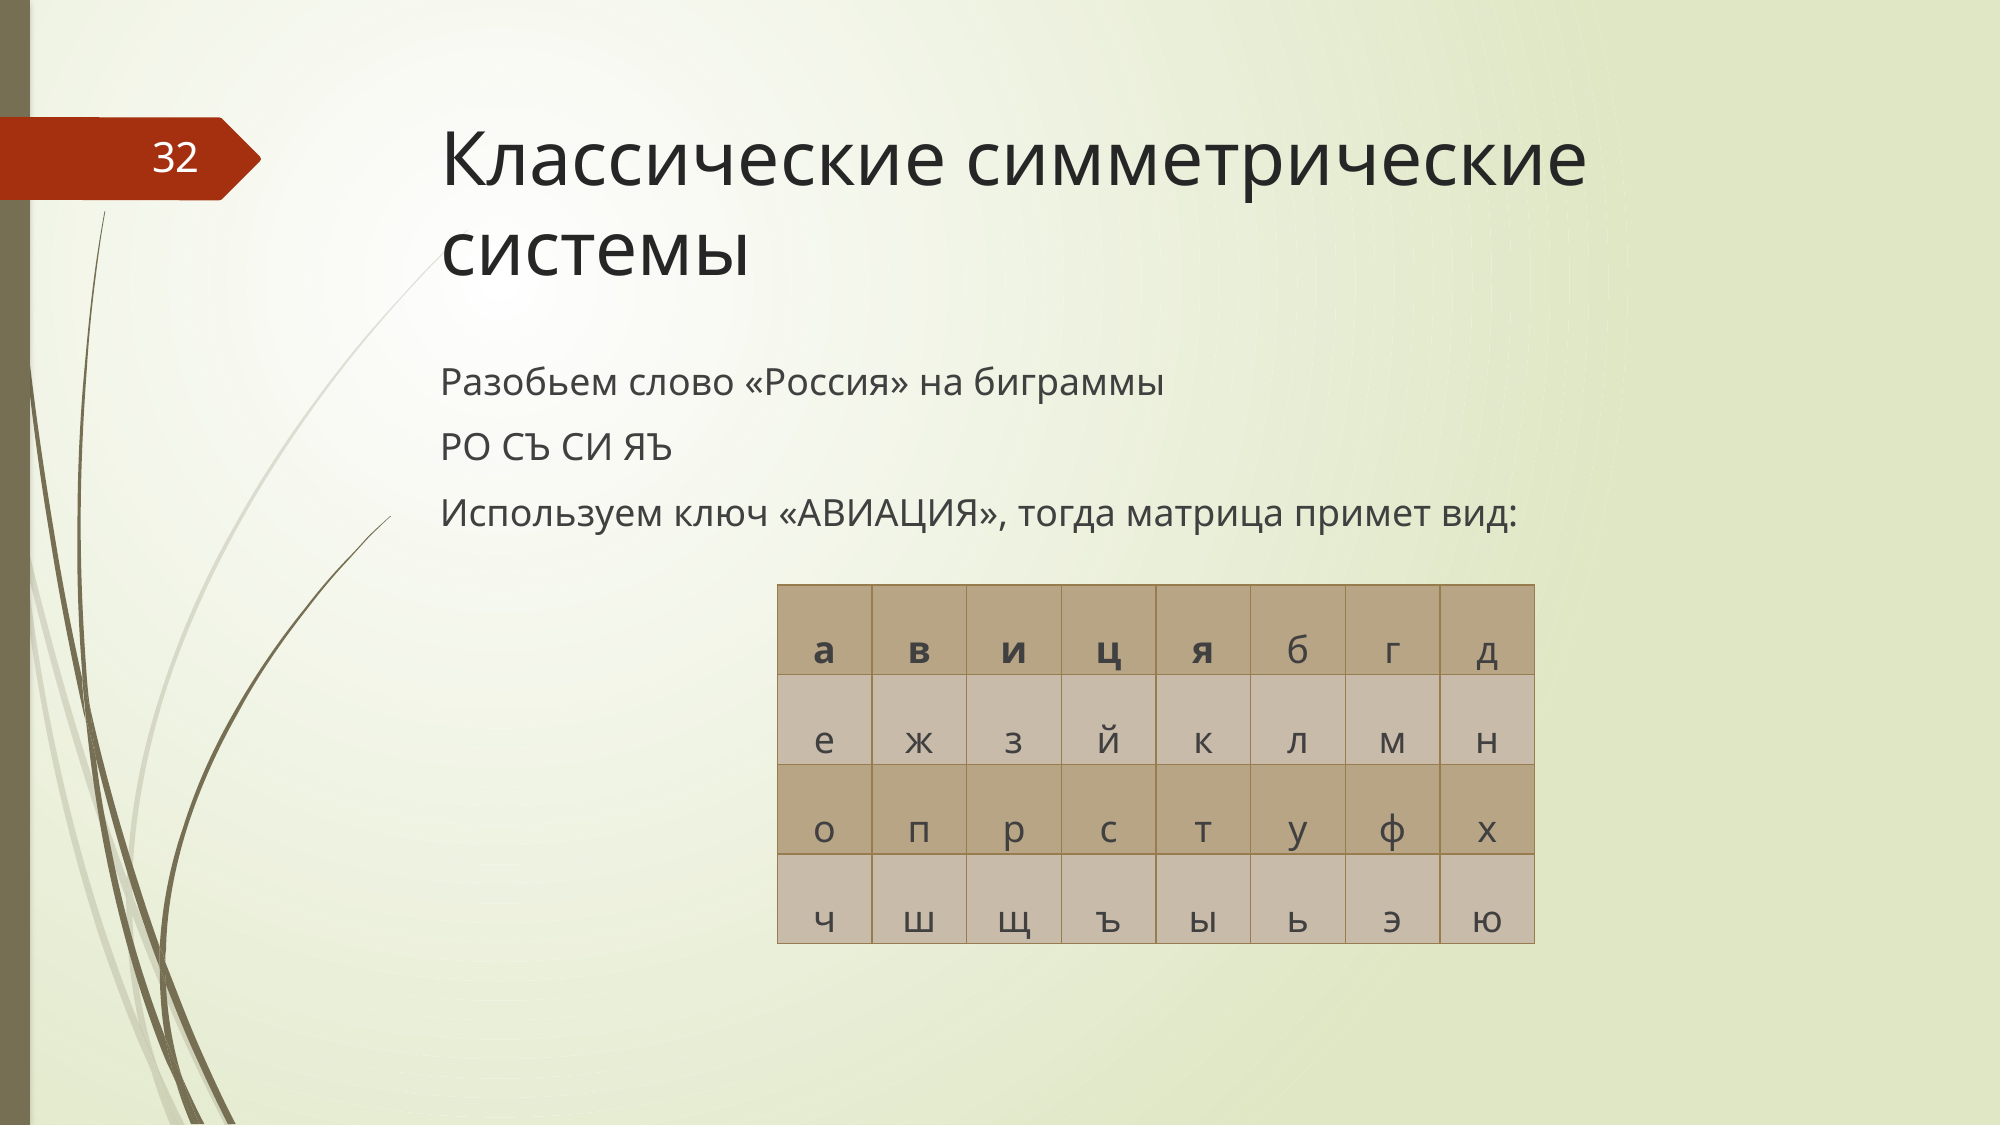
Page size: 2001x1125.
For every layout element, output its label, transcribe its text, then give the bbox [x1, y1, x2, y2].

table_cell п [873, 765, 966, 853]
table_cell ф [1346, 765, 1439, 853]
list Разобьем слово «Россия» на биграммы РО СЪ СИ ЯЪ Используем ключ «АВИАЦИЯ», тогда матрица примет вид: [424, 350, 1888, 970]
table_cell щ [967, 855, 1061, 943]
table_cell л [1251, 675, 1345, 764]
table_cell м [1346, 675, 1439, 764]
table_cell ш [873, 855, 966, 943]
table_header г [1346, 586, 1439, 674]
table_cell о [778, 765, 871, 853]
table_cell ч [778, 855, 871, 943]
table_cell й [1062, 675, 1155, 764]
table_header и [967, 586, 1061, 674]
table_cell с [1062, 765, 1155, 853]
table_cell н [1441, 675, 1534, 764]
table_header я [1157, 586, 1250, 674]
table_cell э [1346, 855, 1439, 943]
table_cell ж [873, 675, 966, 764]
table_cell т [1157, 765, 1250, 853]
slide_number 32 [87, 129, 216, 190]
table_cell ы [1157, 855, 1250, 943]
table_header а [778, 586, 871, 674]
table_cell ю [1441, 855, 1534, 943]
table_cell з [967, 675, 1061, 764]
table_cell у [1251, 765, 1345, 853]
table_cell к [1157, 675, 1250, 764]
table_cell ь [1251, 855, 1345, 943]
table_cell е [778, 675, 871, 764]
table_header в [873, 586, 966, 674]
table_cell х [1441, 765, 1534, 853]
table_header д [1441, 586, 1534, 674]
table_cell ъ [1062, 855, 1155, 943]
table_cell р [967, 765, 1061, 853]
table_header б [1251, 586, 1345, 674]
table_header ц [1062, 586, 1155, 674]
title Классические симметрические системы [425, 102, 1888, 313]
